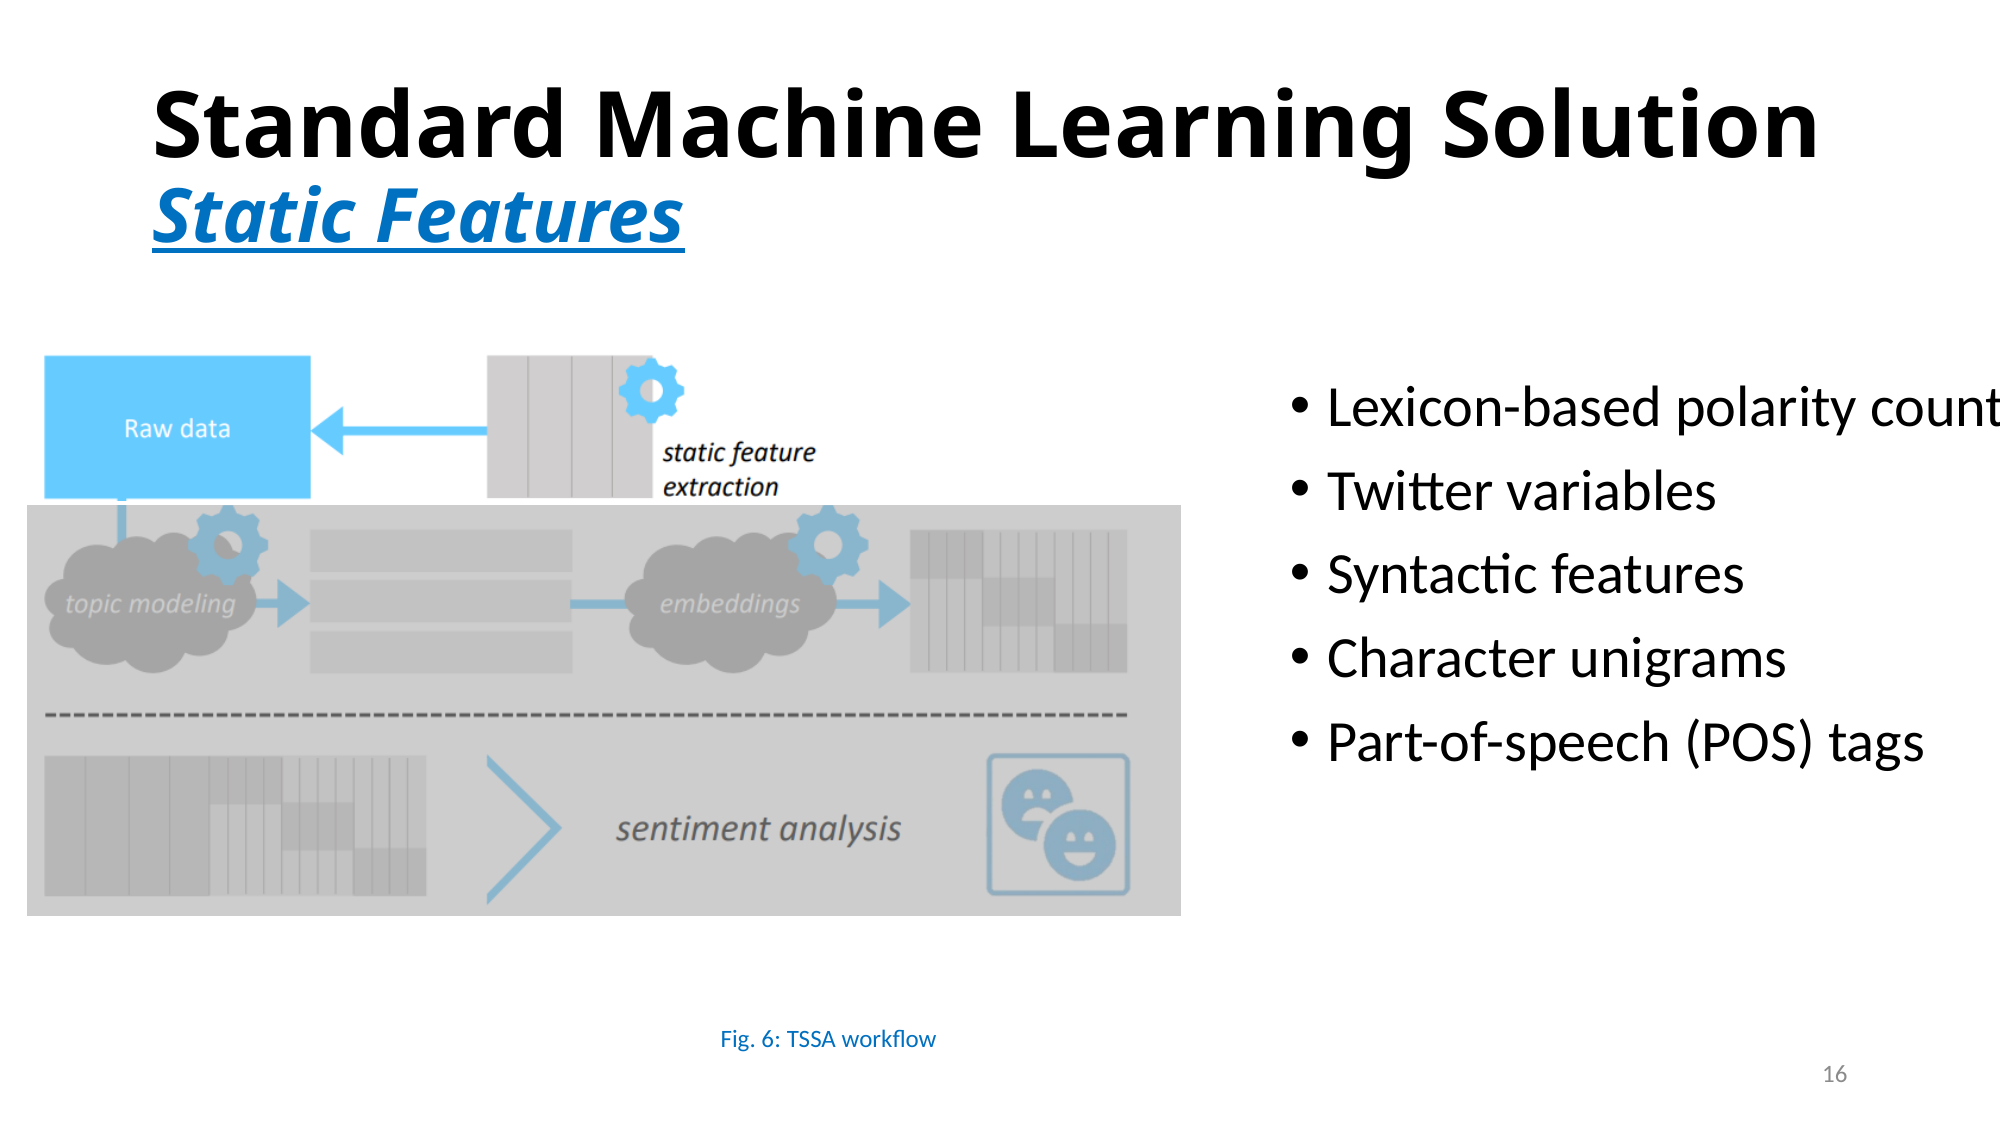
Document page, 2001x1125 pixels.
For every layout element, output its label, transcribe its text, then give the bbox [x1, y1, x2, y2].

text_box <number> [1412, 1042, 1863, 1103]
text_box Lexicon-based polarity counts Twitter variables Syntactic features Character unigrams Part-of-speech (POS) tags [1275, 303, 2000, 1017]
text_box Fig. 6: TSSA workflow [110, 1000, 1547, 1075]
text_box Standard Machine Learning Solution Static Features [137, 59, 1863, 278]
picture [24, 336, 1184, 919]
